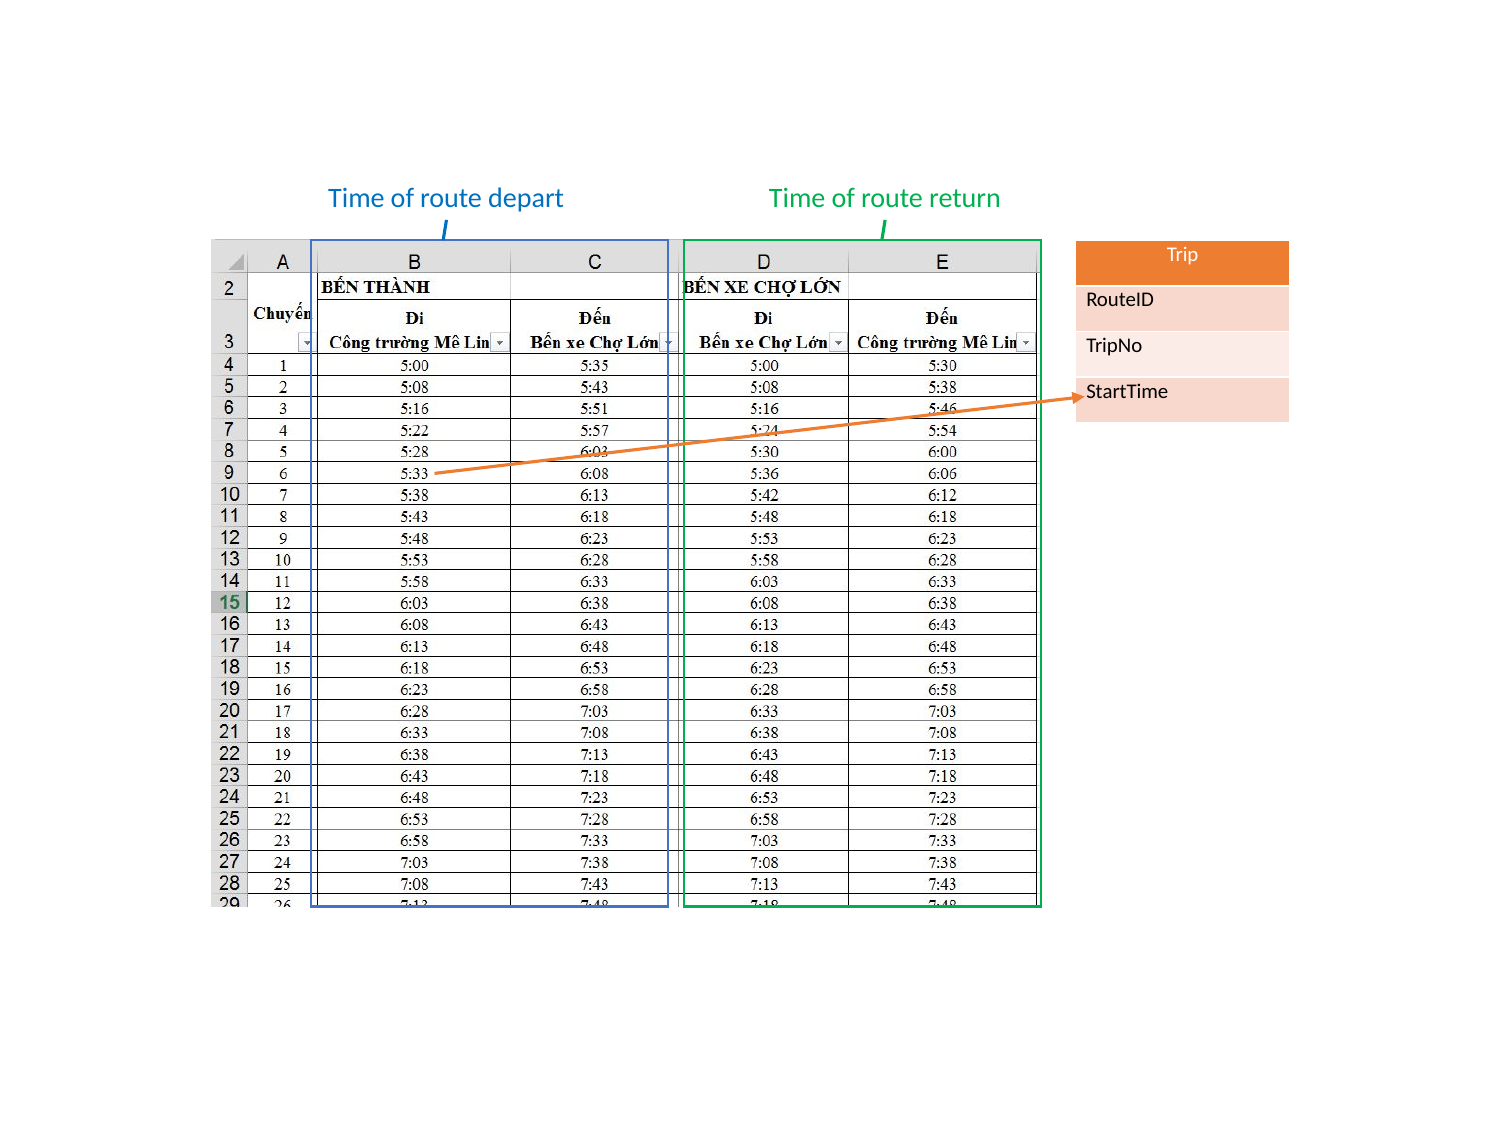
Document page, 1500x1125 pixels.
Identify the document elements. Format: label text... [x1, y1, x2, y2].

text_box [881, 220, 886, 240]
picture [211, 239, 1041, 907]
table_header Trip [1076, 241, 1289, 285]
table_cell StartTime [1076, 378, 1289, 422]
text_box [434, 396, 1085, 474]
text_box Time of route depart [313, 171, 580, 220]
table_cell RouteID [1076, 287, 1289, 331]
table_cell TripNo [1076, 332, 1289, 376]
text_box Time of route return [754, 171, 1017, 220]
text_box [443, 220, 447, 240]
